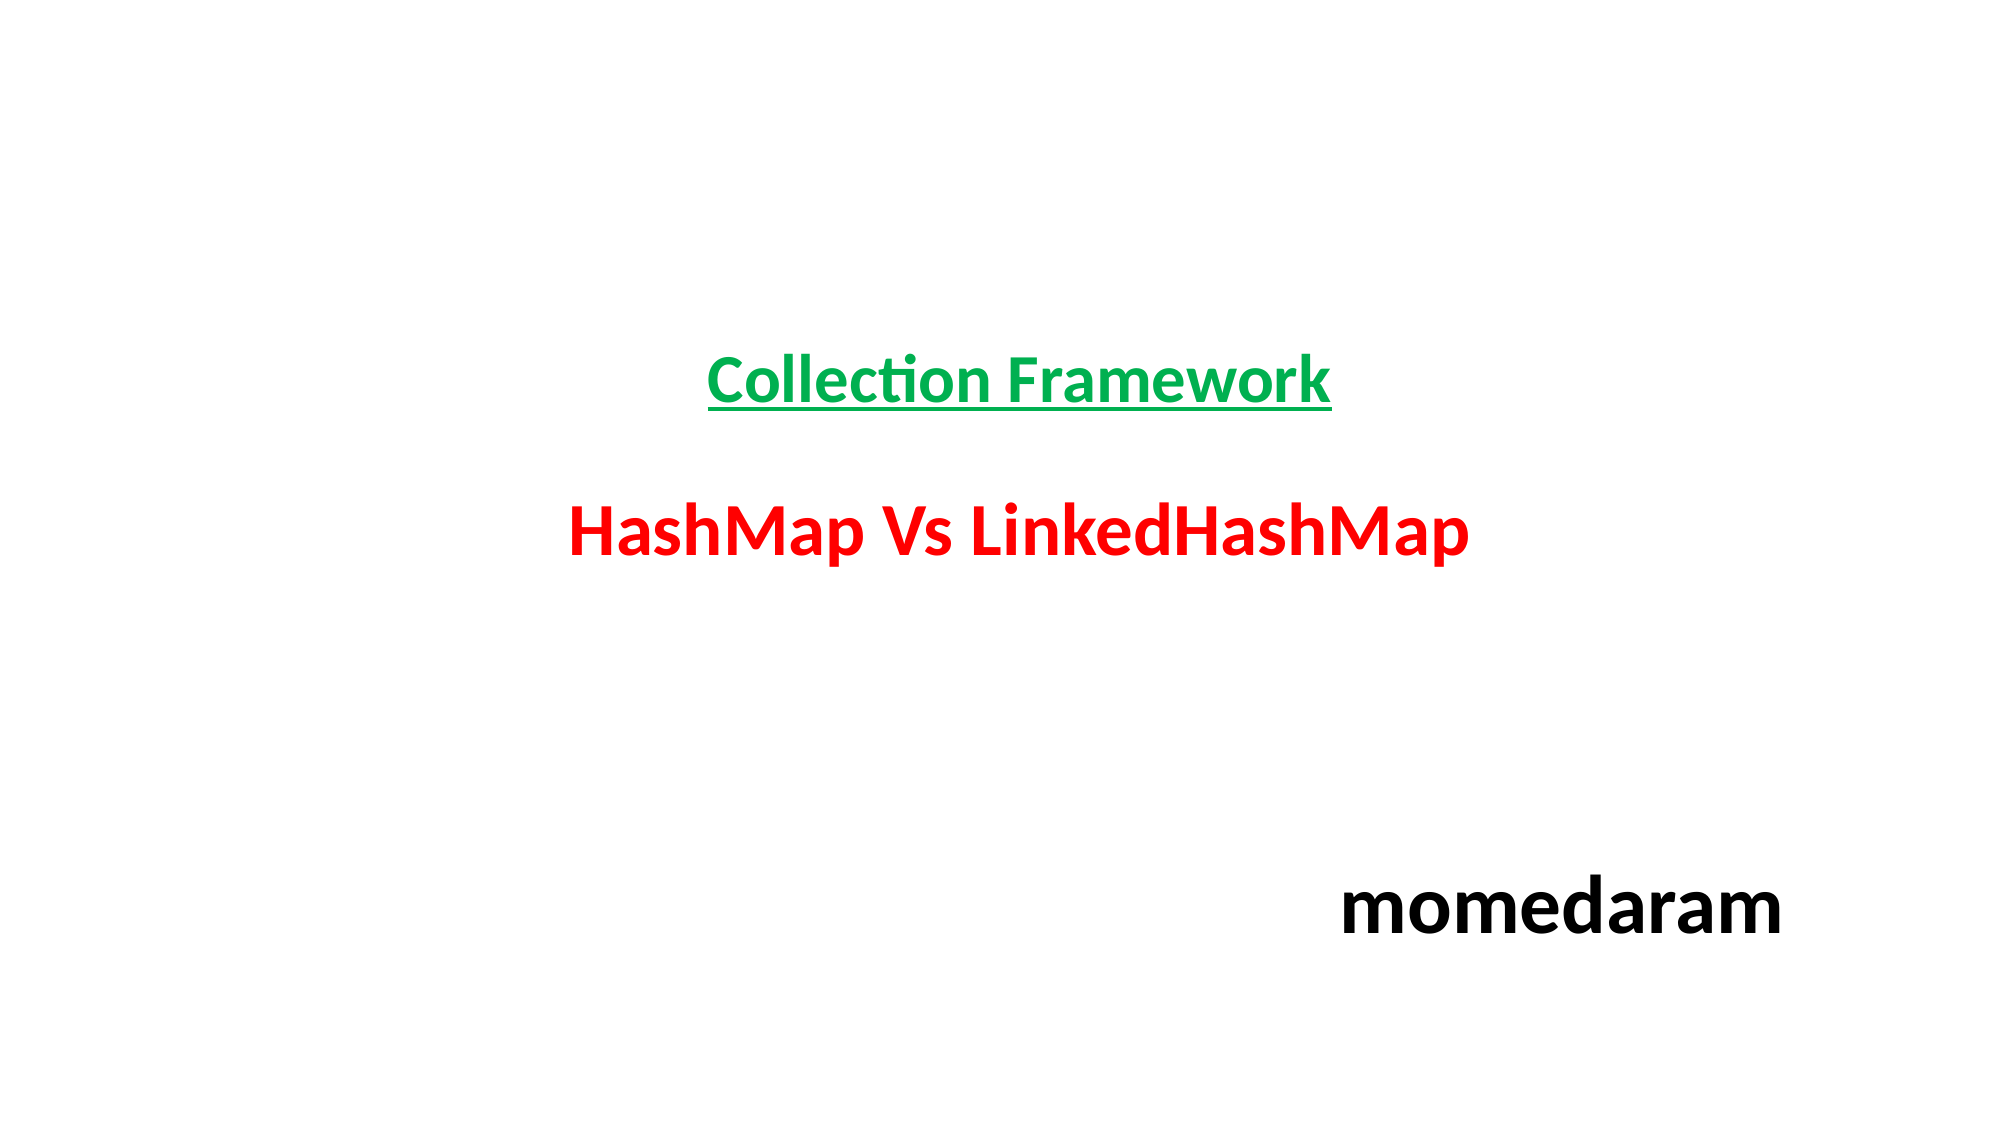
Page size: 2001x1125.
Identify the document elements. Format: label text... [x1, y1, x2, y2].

subtitle momedaram [1187, 800, 1937, 992]
title Collection Framework HashMap Vs LinkedHashMap [103, 234, 1937, 580]
